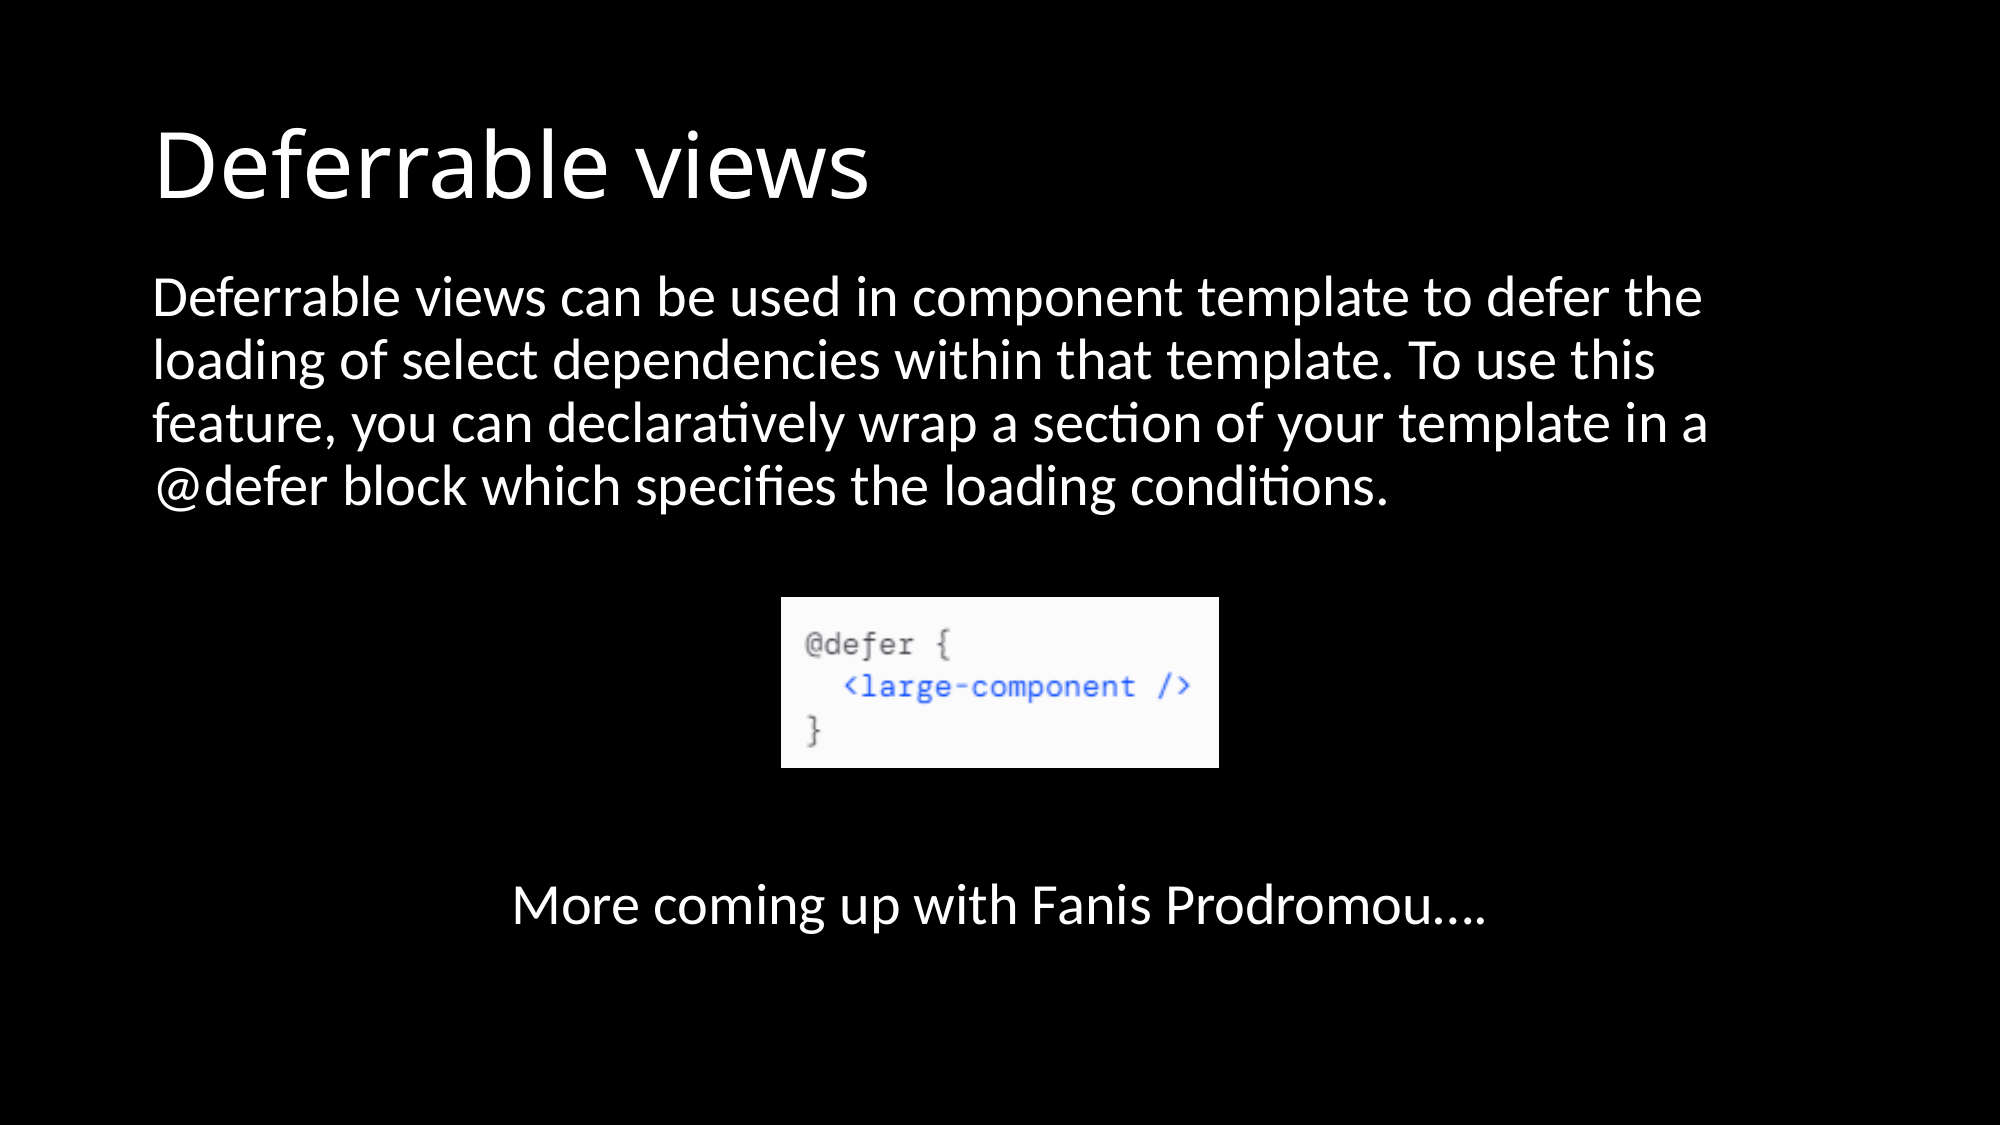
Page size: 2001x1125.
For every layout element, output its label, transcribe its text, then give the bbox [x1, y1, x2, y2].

picture [780, 597, 1219, 768]
list Deferrable views can be used in component template to defer the loading of select dependencies within that template. To use this feature, you can declaratively wrap a section of your template in a @defer block which specifies the loading conditions. More coming up with Fanis Prodromou…. [137, 258, 1863, 1014]
title Deferrable views [137, 59, 1863, 258]
